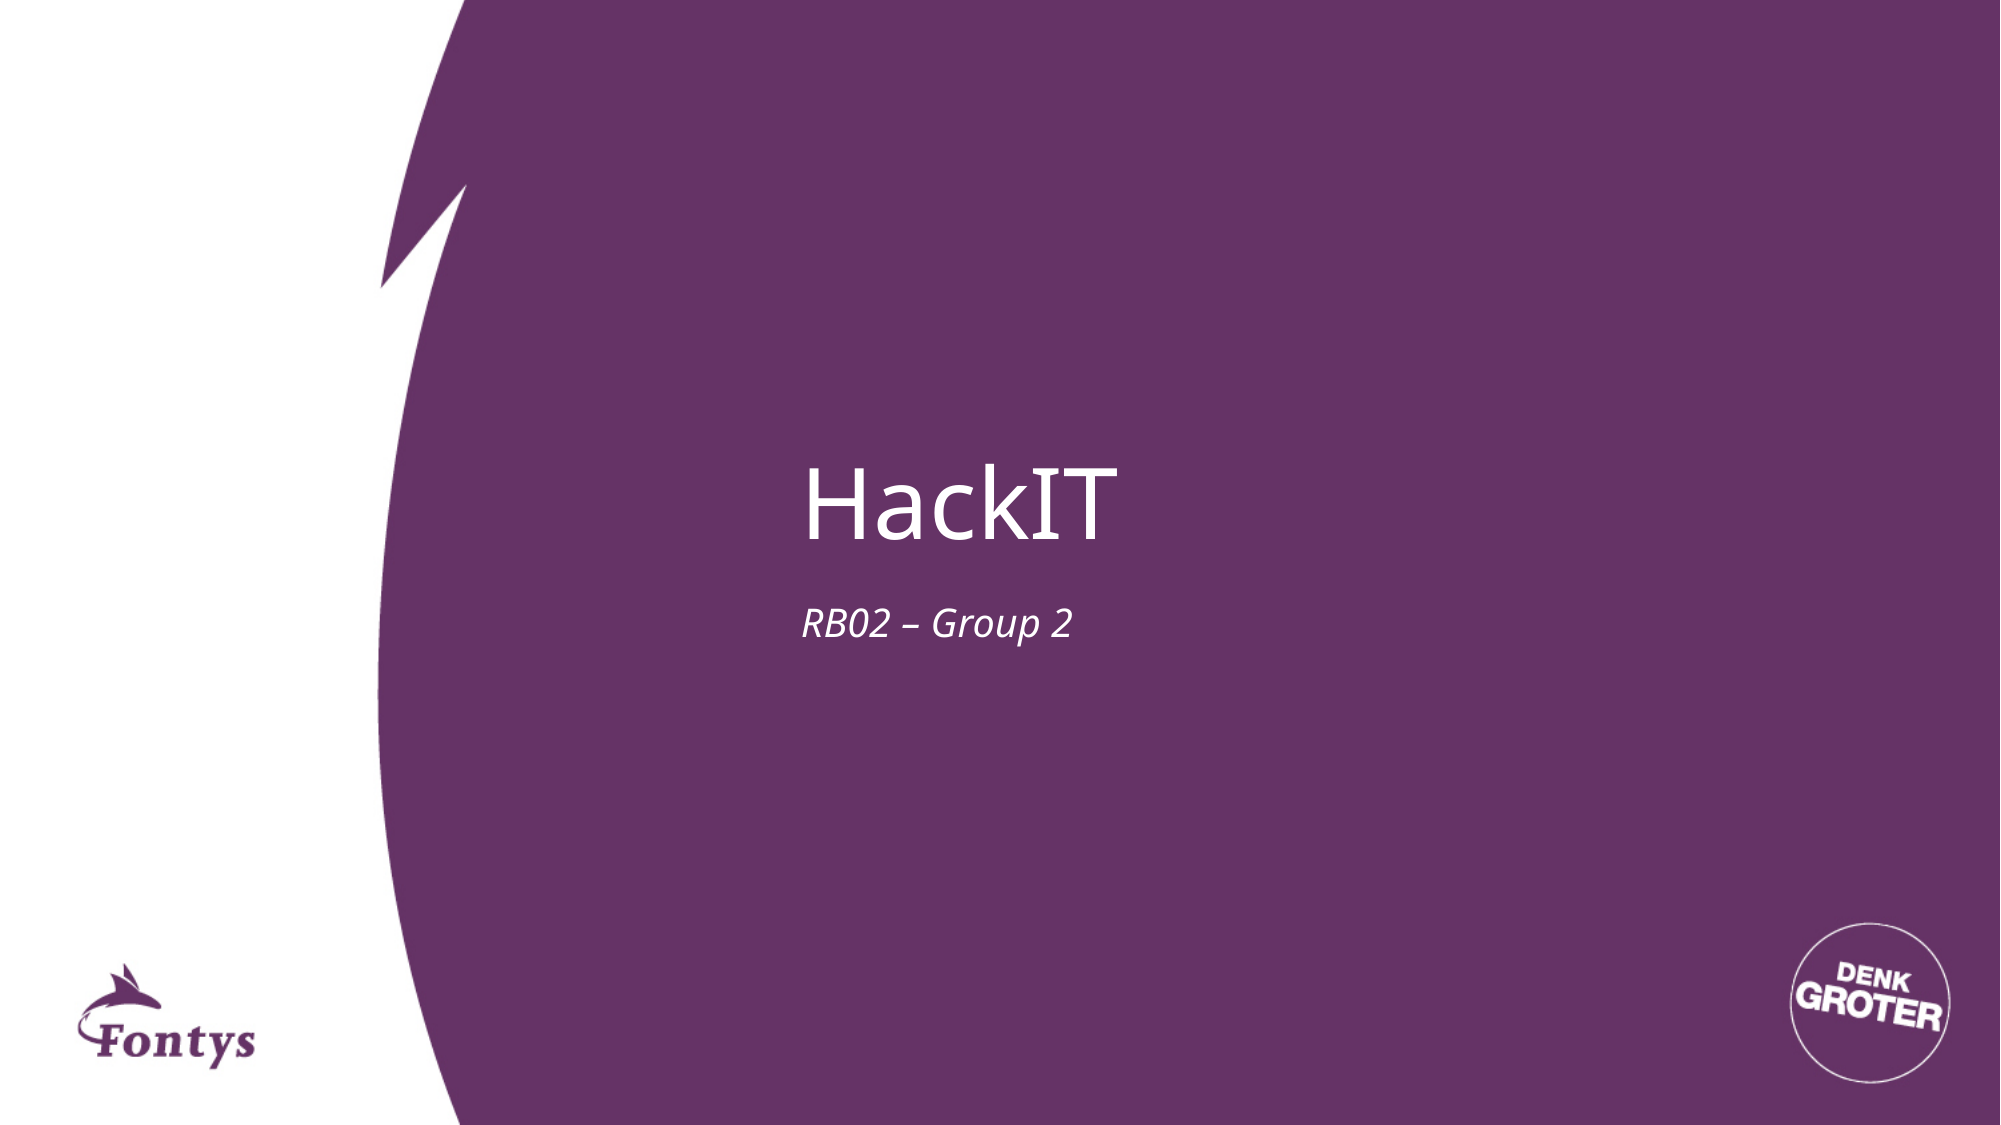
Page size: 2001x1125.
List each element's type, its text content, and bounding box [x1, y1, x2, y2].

title HackIT RB02 – Group 2 [785, 446, 1171, 989]
picture [0, 0, 2000, 1125]
